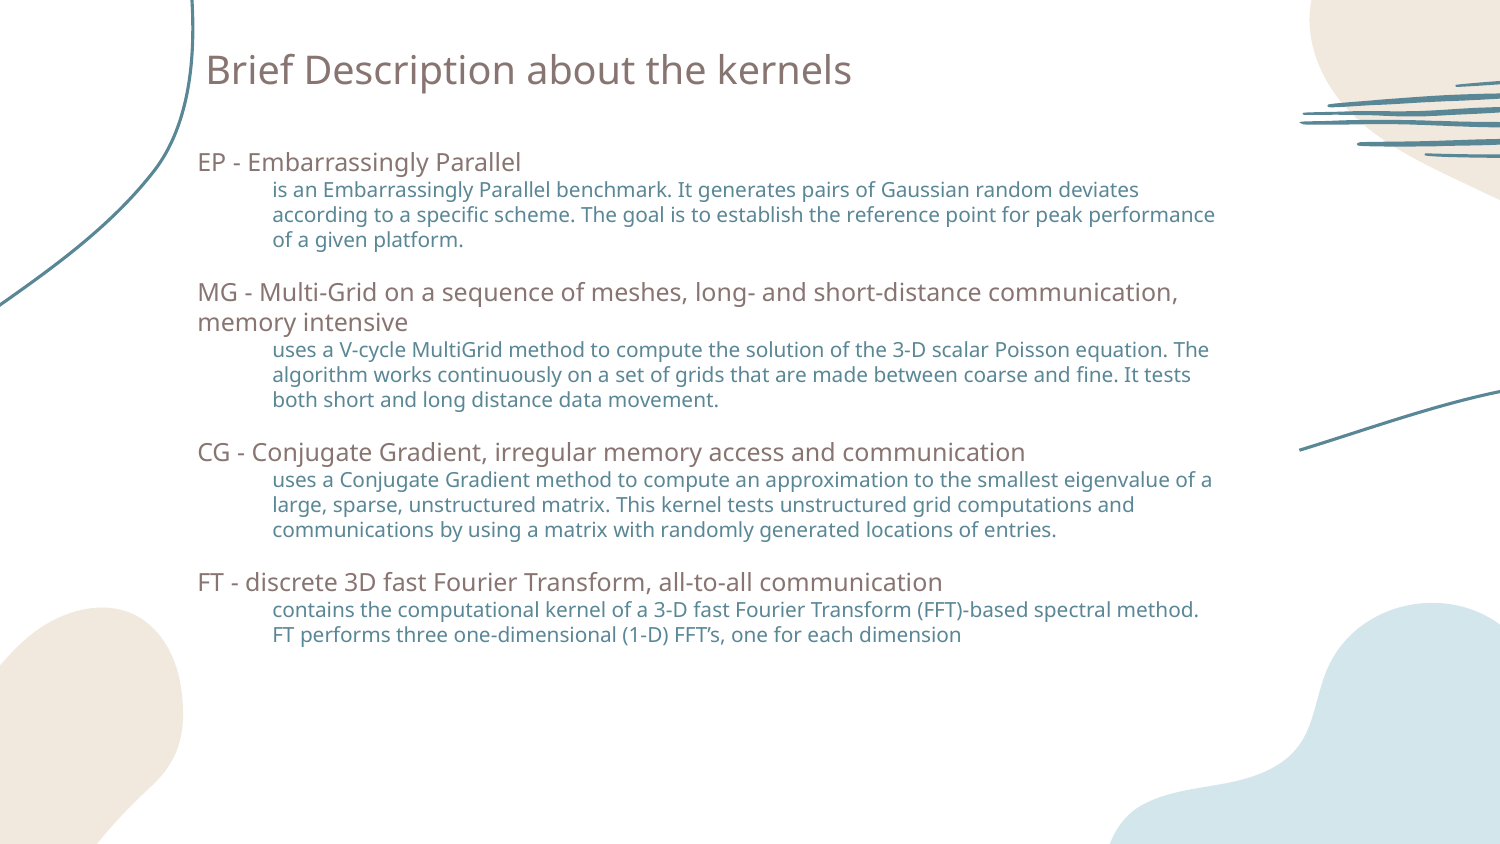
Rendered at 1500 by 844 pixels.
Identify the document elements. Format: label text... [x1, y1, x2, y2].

title Brief Description about the kernels [190, 21, 1046, 116]
subtitle EP - Embarrassingly Parallel is an Embarrassingly Parallel benchmark. It generates pairs of Gaussian random deviates according to a specific scheme. The goal is to establish the reference point for peak performance of a given platform. MG - Multi-Grid on a sequence of meshes, long- and short-distance communication, memory intensive uses a V-cycle MultiGrid method to compute the solution of the 3-D scalar Poisson equation. The algorithm works continuously on a set of grids that are made between coarse and fine. It tests both short and long distance data movement. CG - Conjugate Gradient, irregular memory access and communication uses a Conjugate Gradient method to compute an approximation to the smallest eigenvalue of a large, sparse, unstructured matrix. This kernel tests unstructured grid computations and communications by using a matrix with randomly generated locations of entries. FT - discrete 3D fast Fourier Transform, all-to-all communication contains the computational kernel of a 3-D fast Fourier Transform (FFT)-based spectral method. FT performs three one-dimensional (1-D) FFT’s, one for each dimension [182, 131, 1231, 763]
